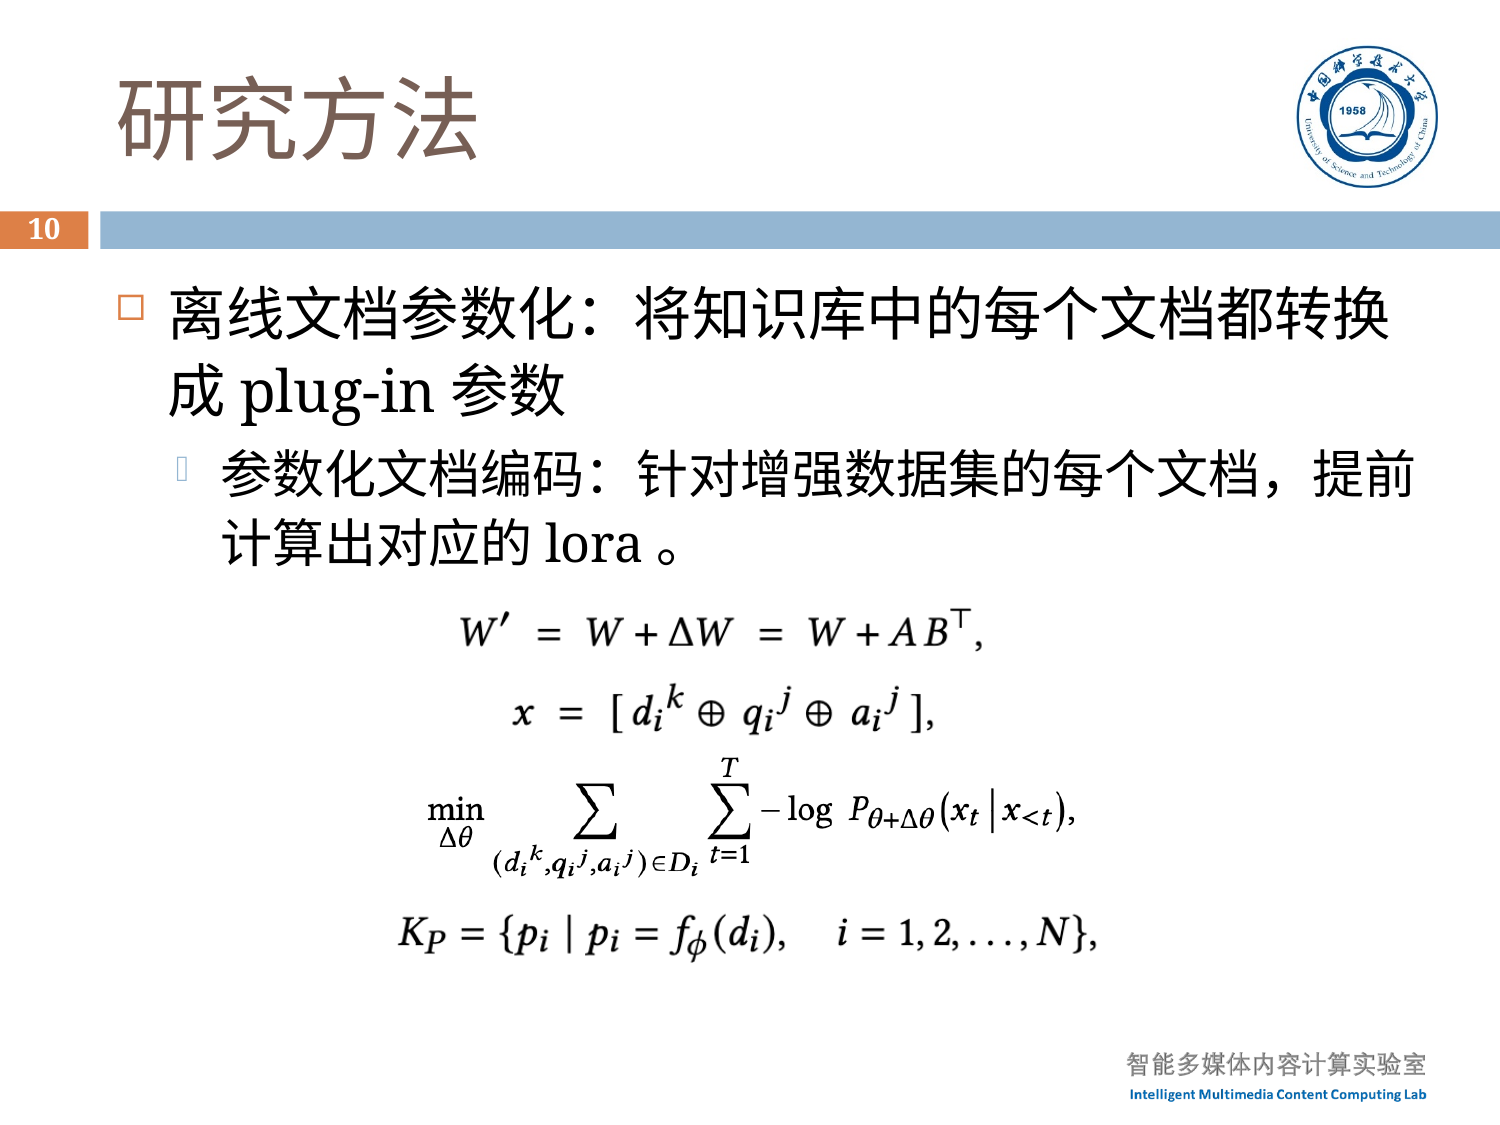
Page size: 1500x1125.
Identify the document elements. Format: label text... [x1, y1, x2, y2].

picture [391, 900, 1109, 963]
picture [1122, 1020, 1456, 1125]
list 离线文档参数化：将知识库中的每个文档都转换成plug-in参数 参数化文档编码：针对增强数据集的每个文档，提前计算出对应的lora。 [100, 262, 1438, 1013]
slide_number 10 [0, 211, 89, 250]
picture [411, 750, 1089, 887]
picture [1293, 38, 1438, 188]
picture [430, 586, 1015, 749]
title 研究方法 [100, 35, 514, 198]
